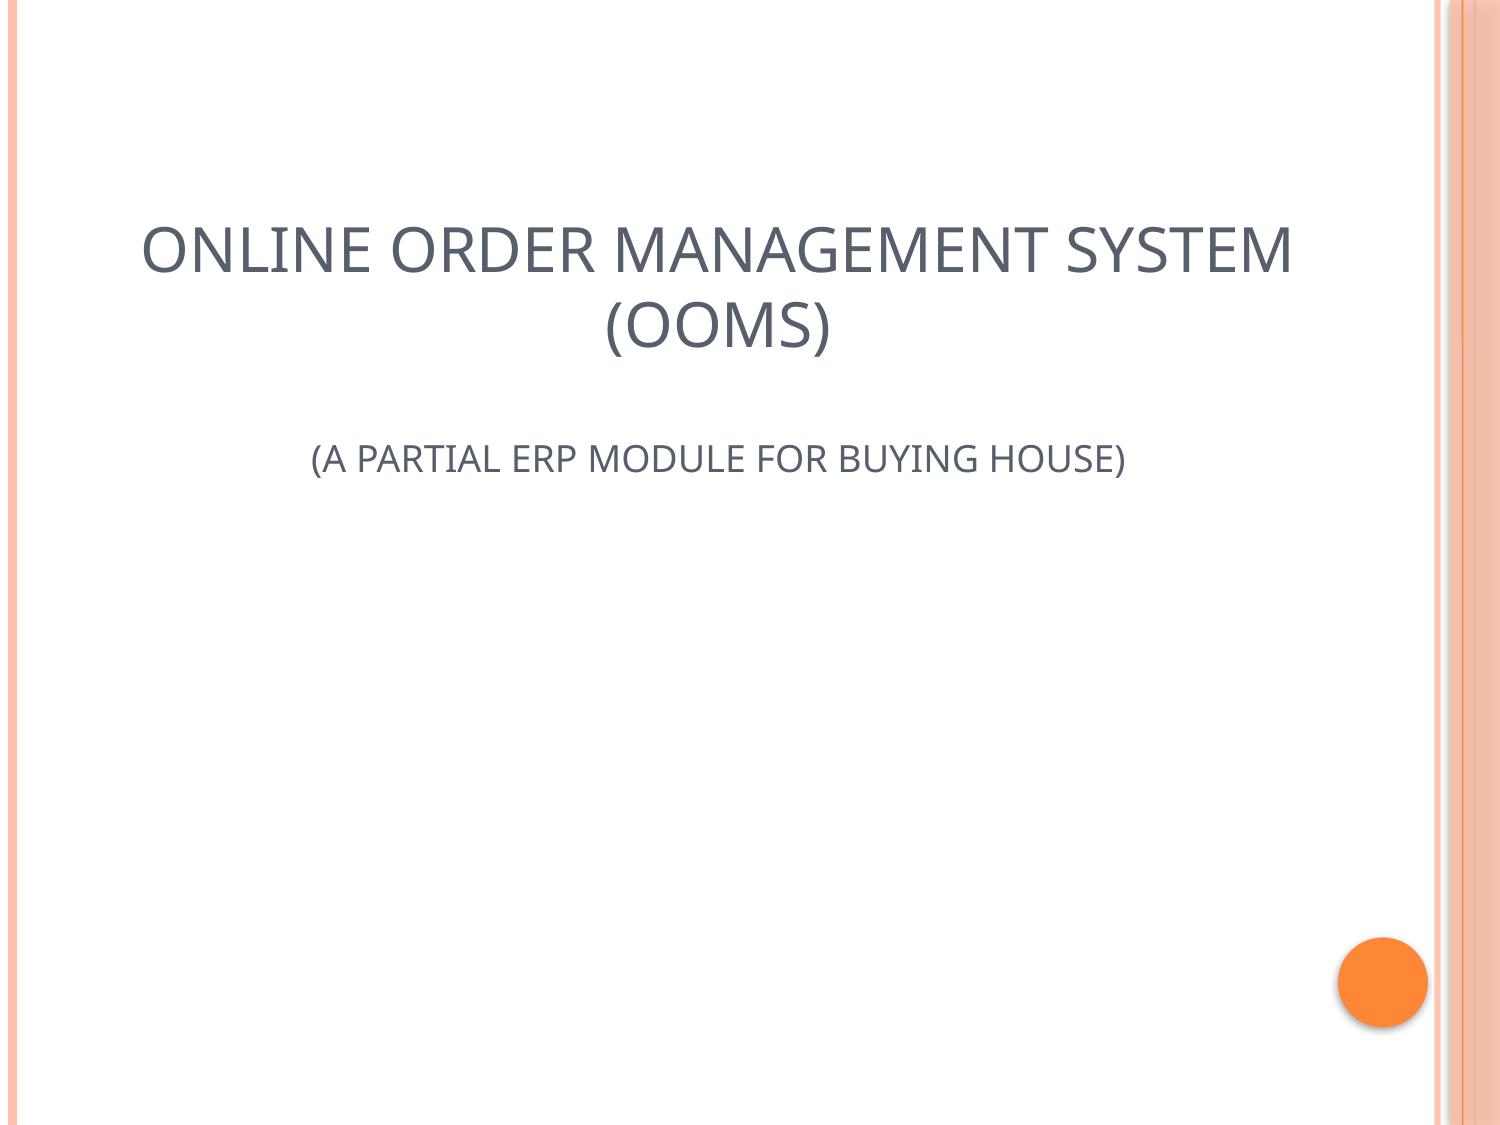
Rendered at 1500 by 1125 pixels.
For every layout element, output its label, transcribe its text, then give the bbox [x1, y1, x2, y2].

title Online Order Management System (OOMS) (A Partial ERP Module for Buying House) [125, 174, 1313, 563]
